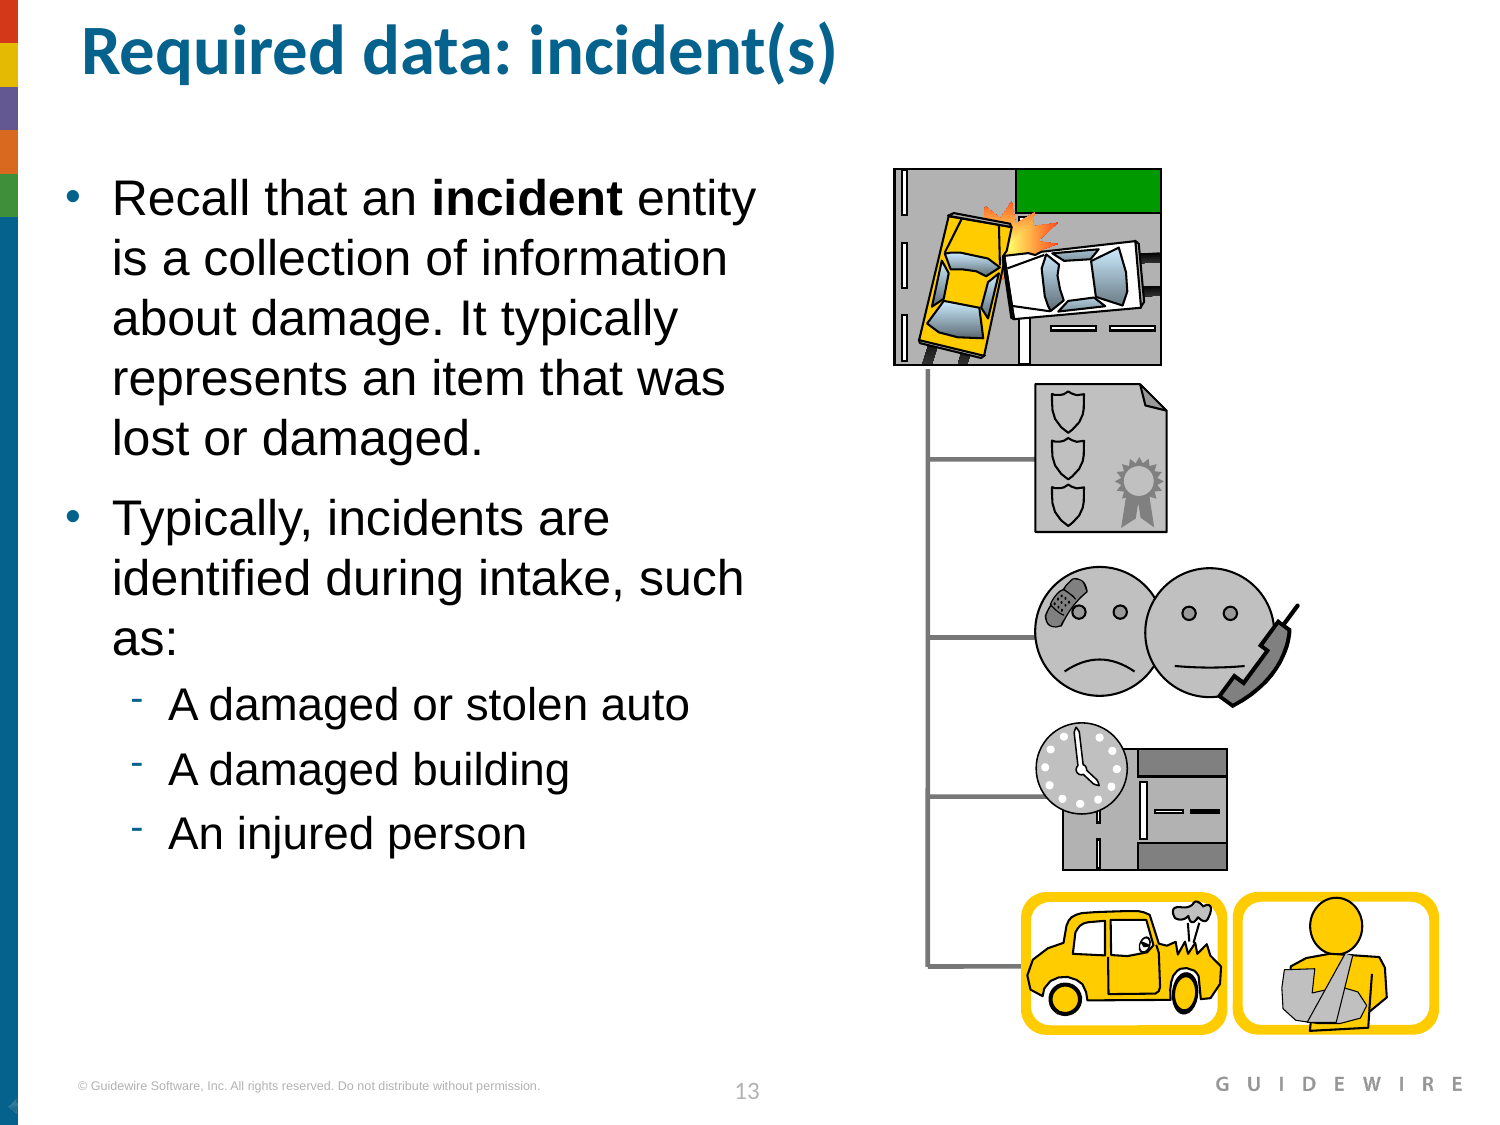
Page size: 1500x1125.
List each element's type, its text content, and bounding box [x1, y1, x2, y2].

picture [1215, 1073, 1480, 1096]
title Required data: incident(s) [81, 19, 1446, 142]
list Recall that an incident entity is a collection of information about damage. It typically represents an item that was lost or damaged. Typically, incidents are identified during intake, such as: A damaged or stolen auto A damaged building An injured person [65, 165, 790, 1043]
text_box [894, 168, 1161, 365]
picture [10, 1101, 18, 1111]
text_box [1034, 566, 1300, 709]
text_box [1035, 383, 1167, 533]
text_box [1234, 894, 1437, 1033]
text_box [1023, 894, 1226, 1033]
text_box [1035, 722, 1228, 871]
picture [0, 0, 18, 216]
